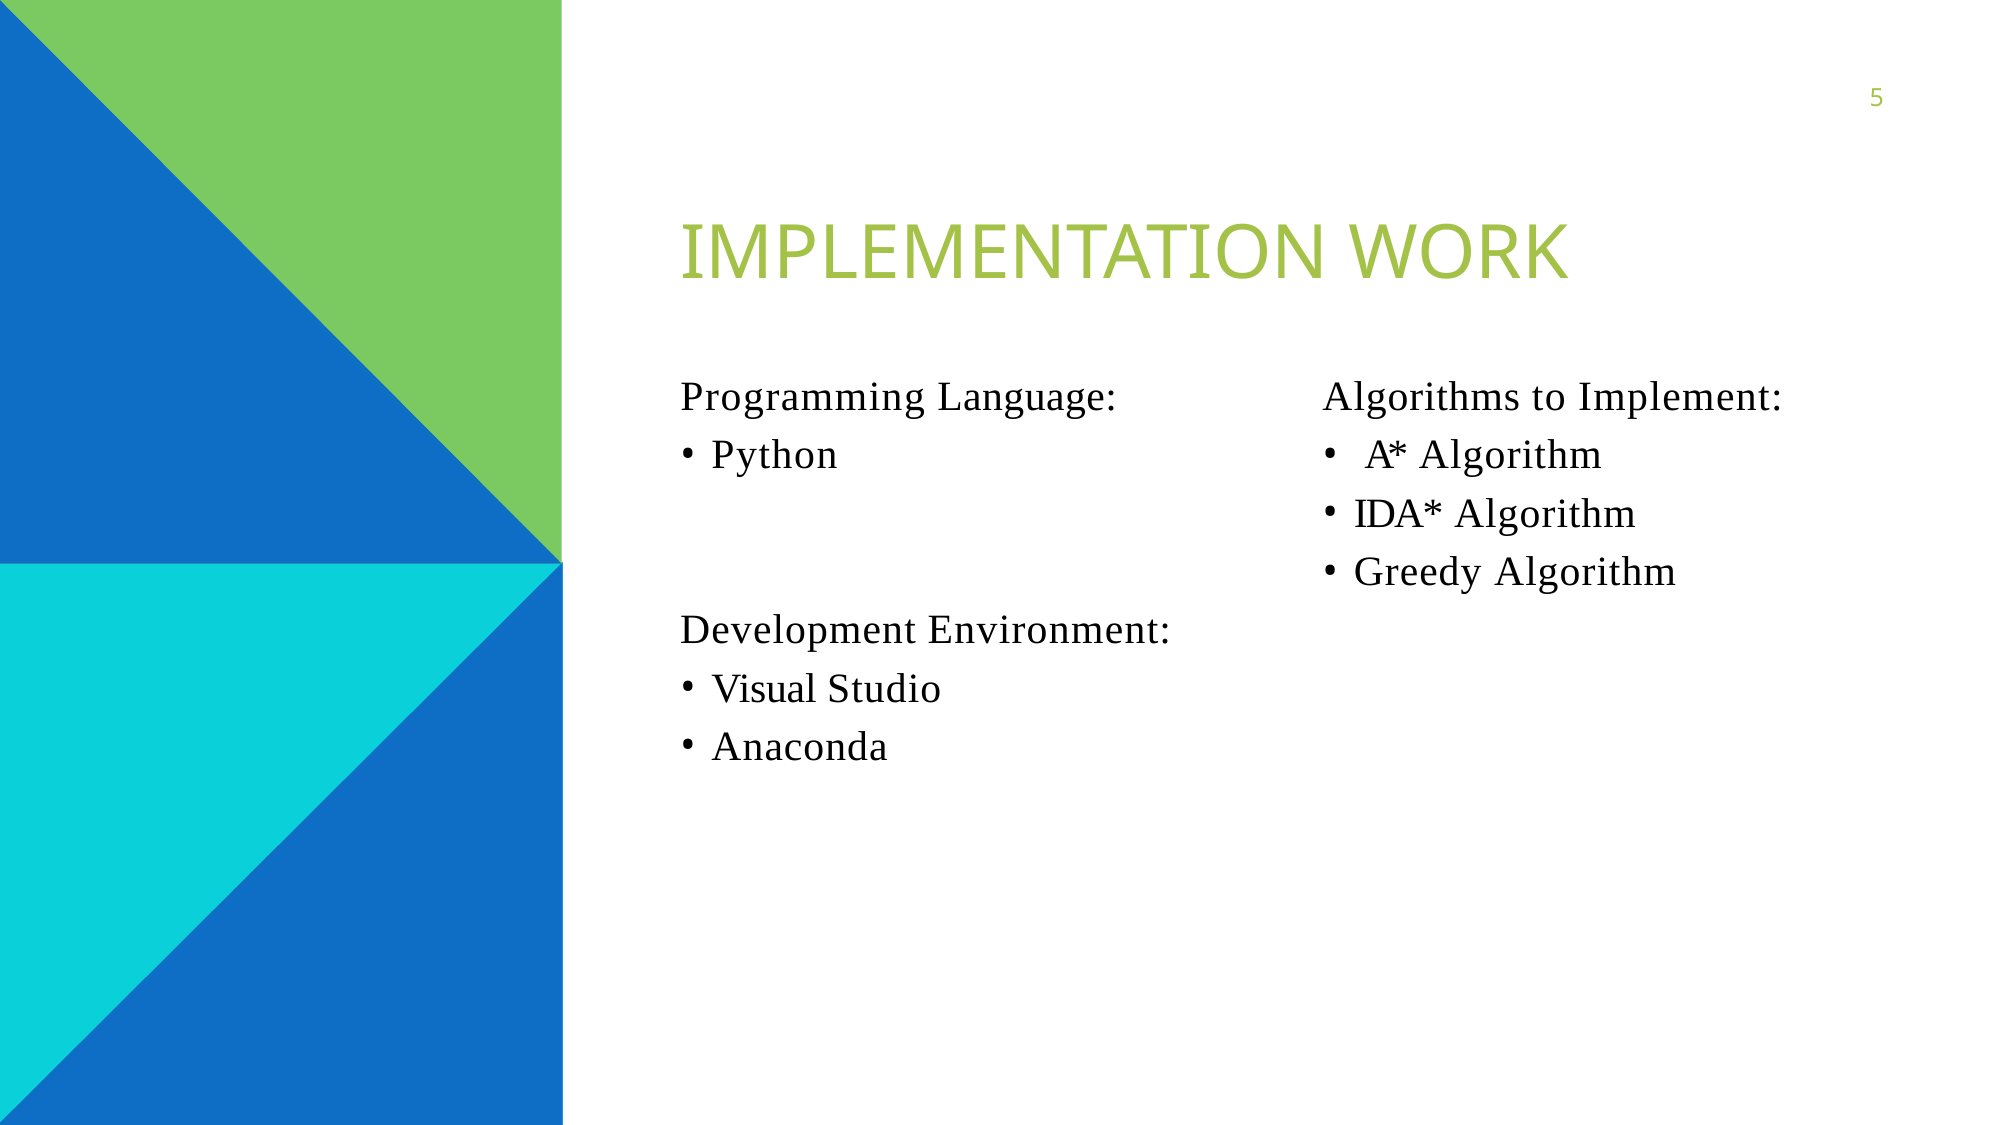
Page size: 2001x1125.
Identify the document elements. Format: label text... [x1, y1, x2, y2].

text_box Development Environment: Visual Studio Anaconda [678, 591, 1176, 769]
title IMPLEMENTATION WORK [678, 201, 1763, 392]
text_box Programming Language: Python [678, 358, 1119, 478]
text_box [0, 0, 563, 1125]
text_box Algorithms to Implement: A* Algorithm IDA* Algorithm Greedy Algorithm [1320, 358, 1787, 595]
text_box 5 [1867, 79, 1886, 112]
